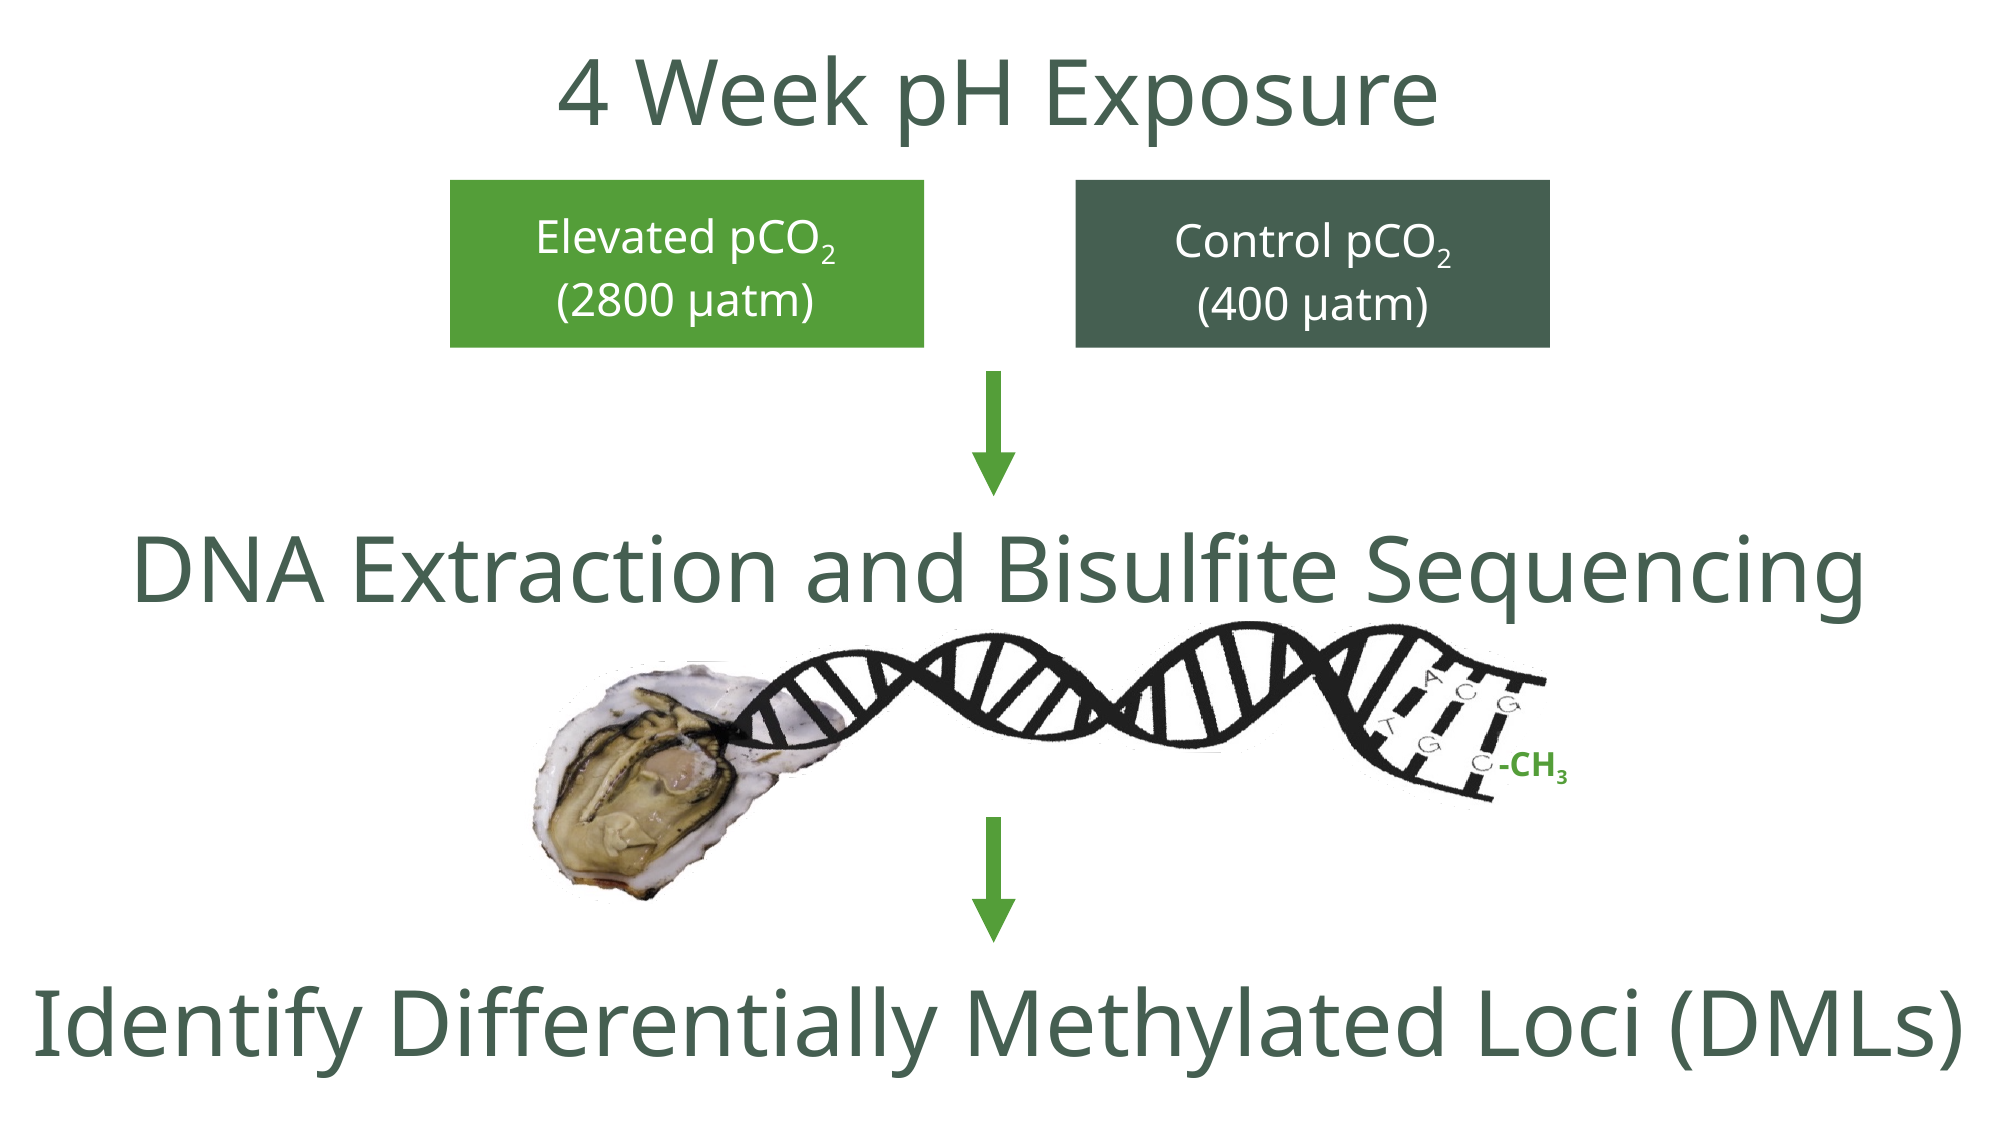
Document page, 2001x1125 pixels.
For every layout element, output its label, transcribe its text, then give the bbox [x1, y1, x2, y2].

text_box 4 Week pH Exposure [0, 25, 2000, 151]
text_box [1075, 179, 1551, 348]
text_box Identify Differentially Methylated Loci (DMLs) [0, 963, 2000, 1083]
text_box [0, 509, 2000, 905]
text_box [449, 179, 925, 348]
